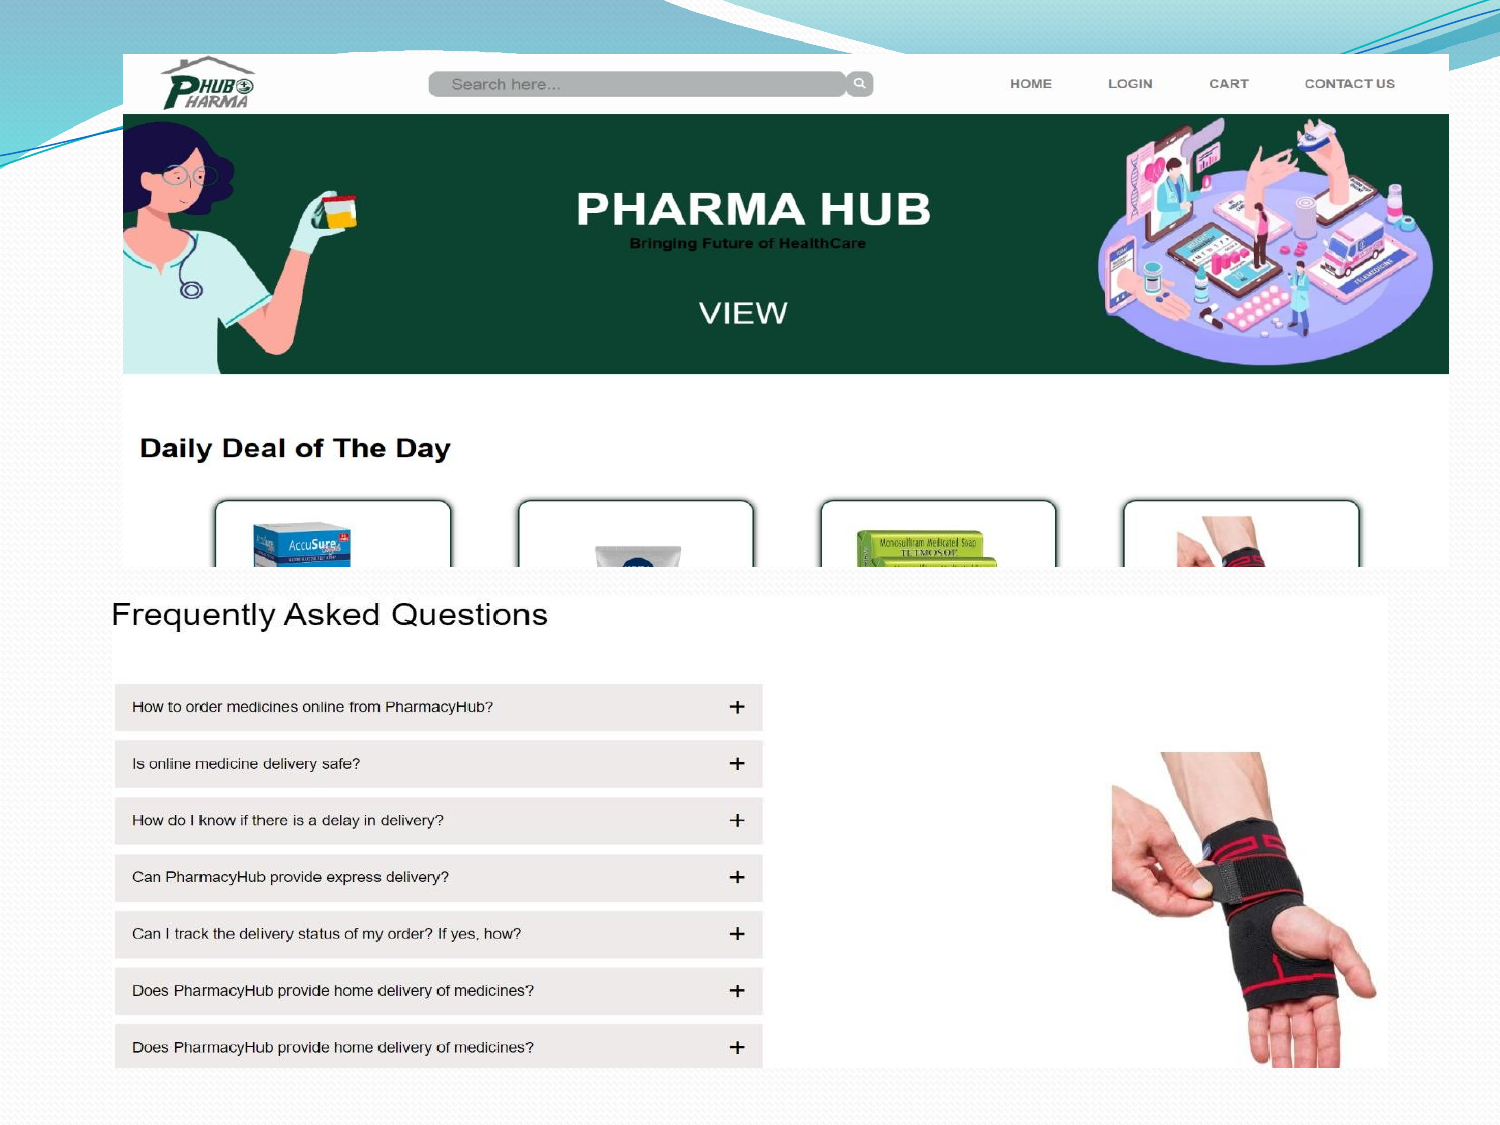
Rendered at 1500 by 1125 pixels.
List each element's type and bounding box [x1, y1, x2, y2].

list [123, 54, 1449, 567]
picture [111, 597, 1389, 1069]
